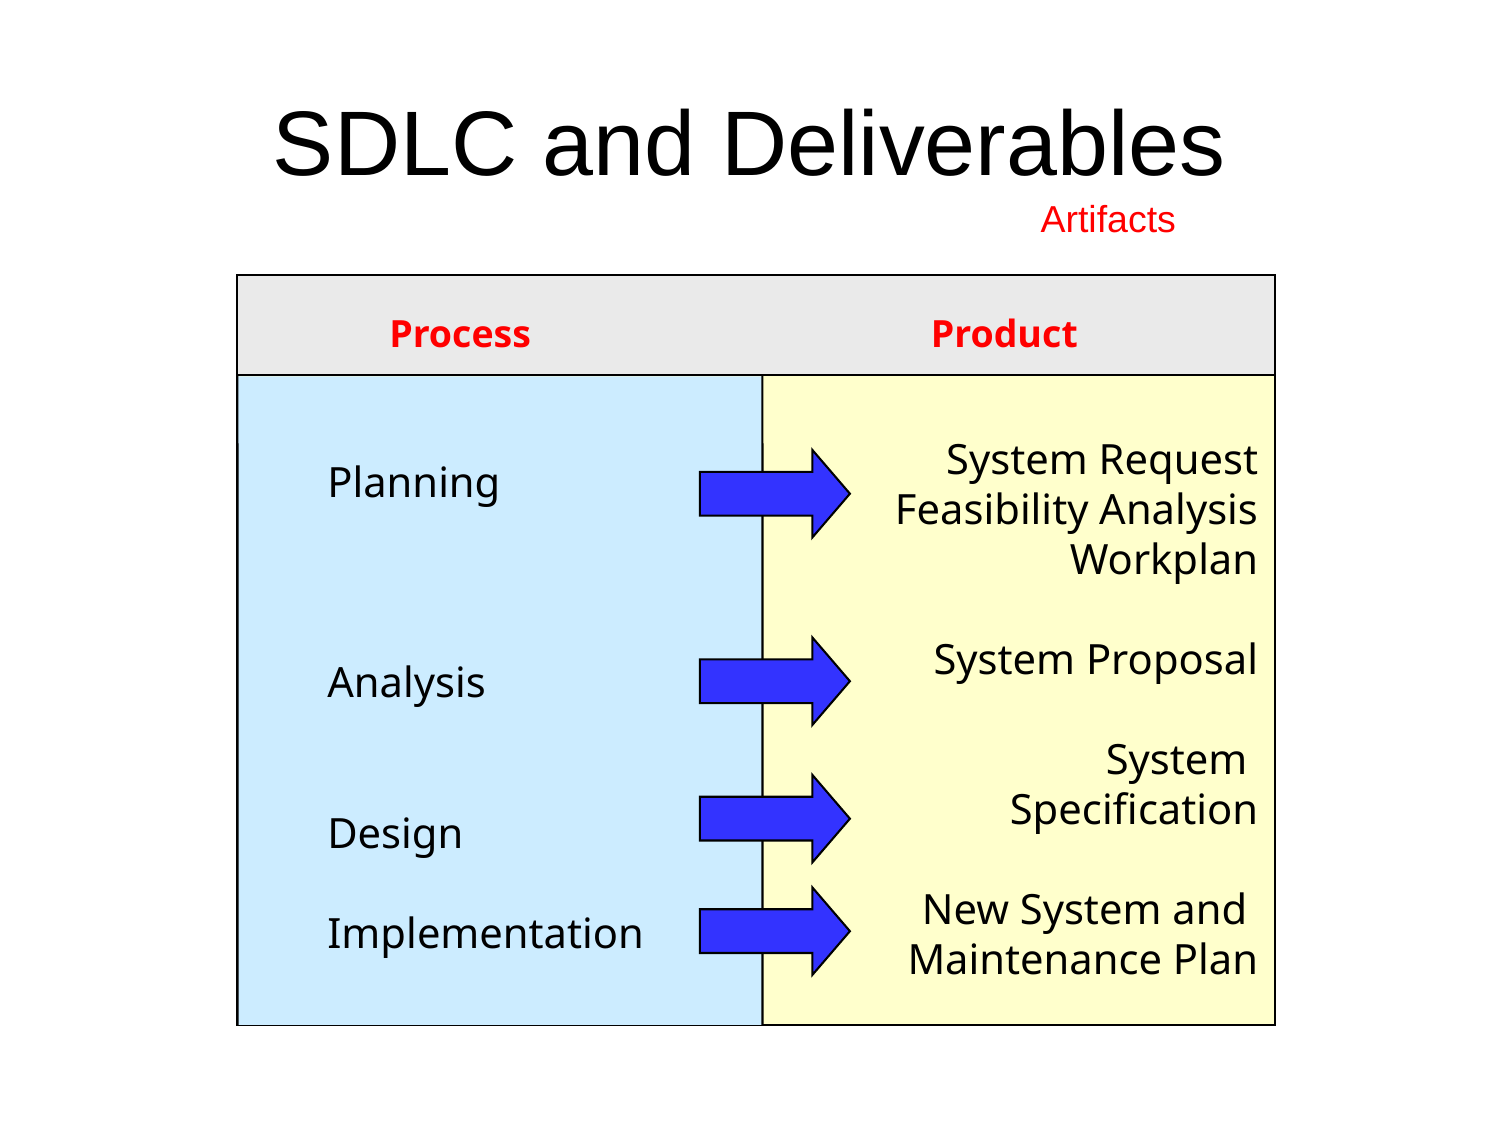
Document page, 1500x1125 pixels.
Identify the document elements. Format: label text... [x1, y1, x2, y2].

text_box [237, 274, 1276, 1026]
title SDLC and Deliverables [74, 44, 1426, 233]
text_box Artifacts [1025, 187, 1192, 248]
